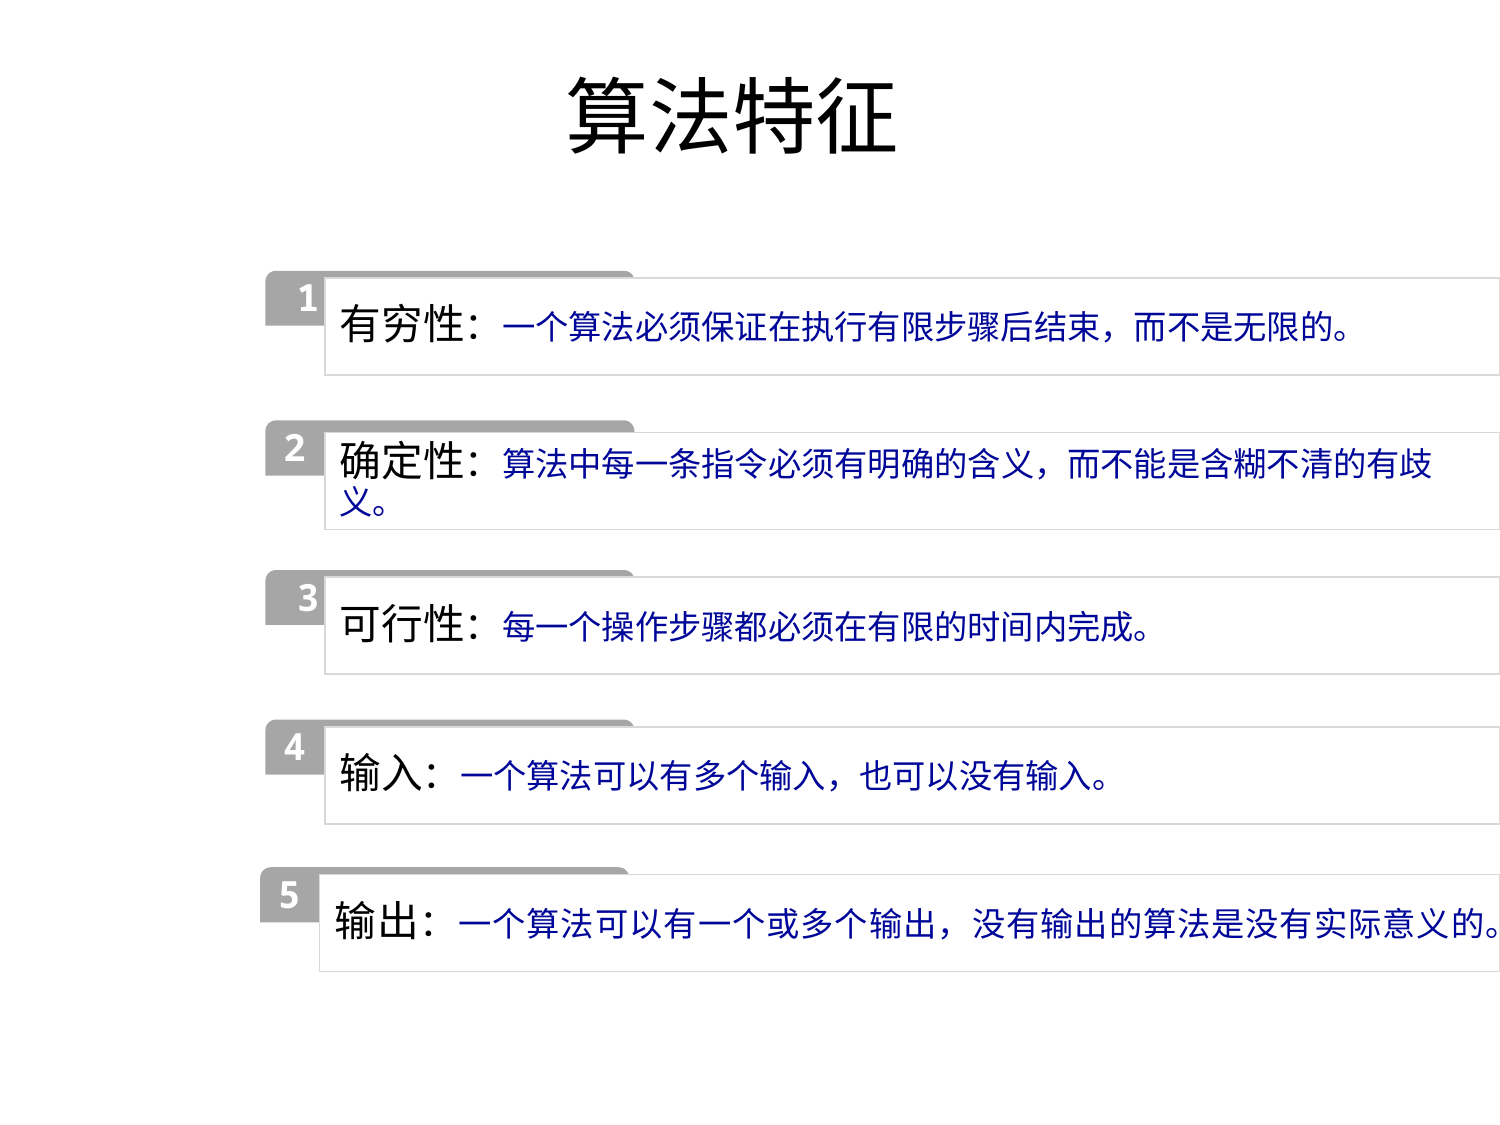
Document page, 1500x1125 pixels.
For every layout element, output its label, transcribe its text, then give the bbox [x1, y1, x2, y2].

text_box 1 [265, 270, 634, 326]
text_box 确定性：算法中每一条指令必须有明确的含义，而不能是含糊不清的有歧义。 [324, 432, 1500, 530]
text_box 2 [265, 420, 635, 476]
text_box 3 [265, 570, 634, 625]
title 算法特征 [194, 55, 1270, 172]
text_box 有穷性：一个算法必须保证在执行有限步骤后结束，而不是无限的。 [324, 278, 1500, 375]
text_box 4 [265, 719, 634, 775]
text_box 可行性：每一个操作步骤都必须在有限的时间内完成。 [324, 577, 1500, 675]
text_box 输出：一个算法可以有一个或多个输出，没有输出的算法是没有实际意义的。 [319, 874, 1500, 972]
text_box 输入：一个算法可以有多个输入，也可以没有输入。 [324, 727, 1500, 824]
text_box 5 [260, 867, 629, 923]
